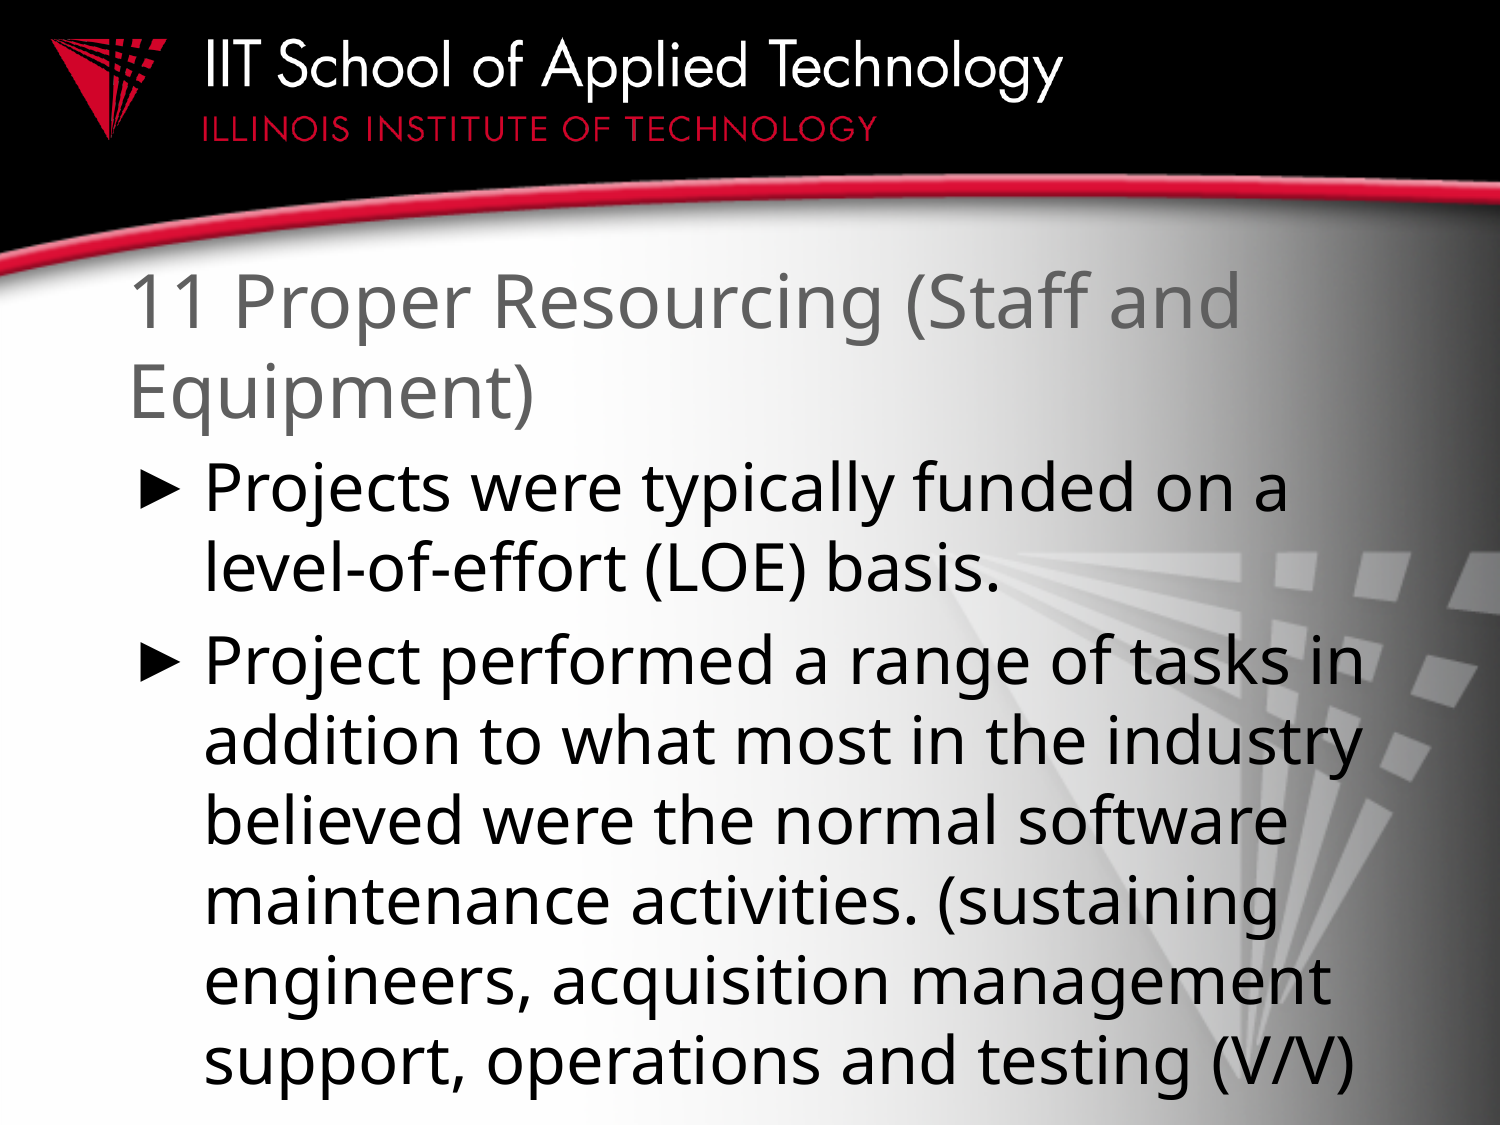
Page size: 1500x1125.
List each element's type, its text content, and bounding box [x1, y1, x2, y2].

picture [0, 0, 1500, 1125]
title 11 Proper Resourcing (Staff and Equipment) [112, 249, 1388, 437]
list Projects were typically funded on a level-of-effort (LOE) basis. Project performed a range of tasks in addition to what most in the industry believed were the normal software maintenance activities. (sustaining engineers, acquisition management support, operations and testing (V/V) [112, 437, 1388, 1101]
